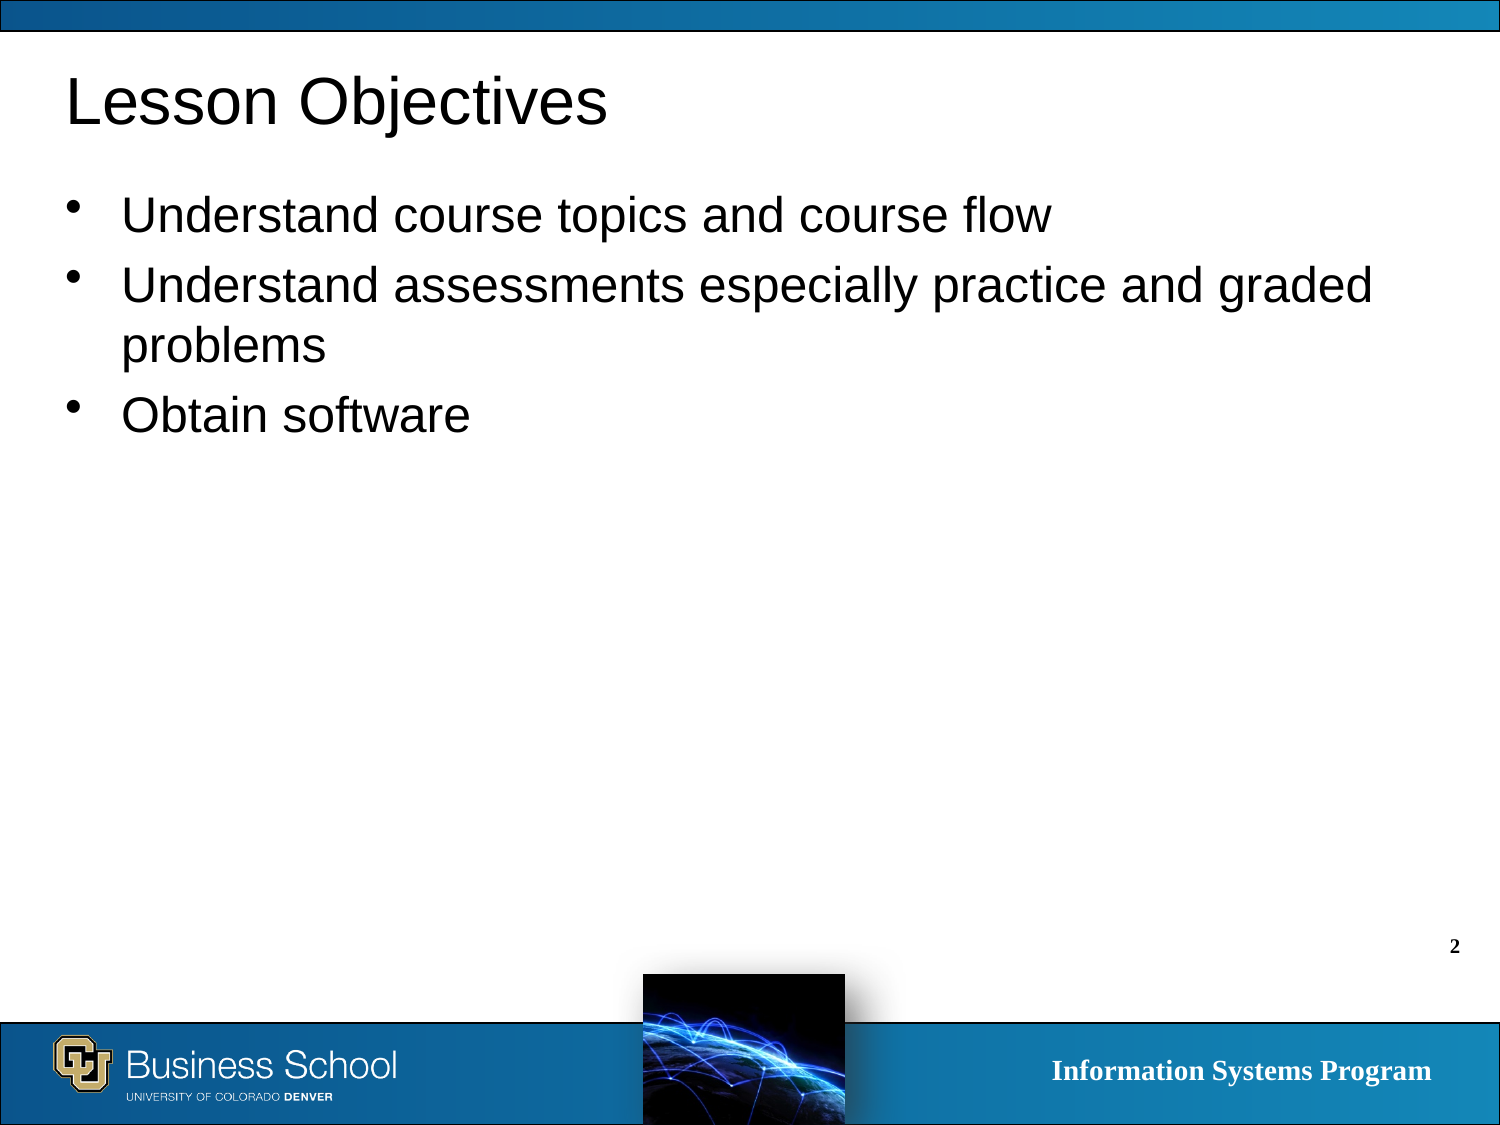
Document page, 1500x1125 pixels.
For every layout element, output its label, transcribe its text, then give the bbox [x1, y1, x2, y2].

picture [53, 1034, 396, 1101]
title Lesson Objectives [49, 49, 1426, 163]
picture [643, 974, 845, 1125]
list Understand course topics and course flow Understand assessments especially practice and graded problems Obtain software [49, 174, 1426, 913]
